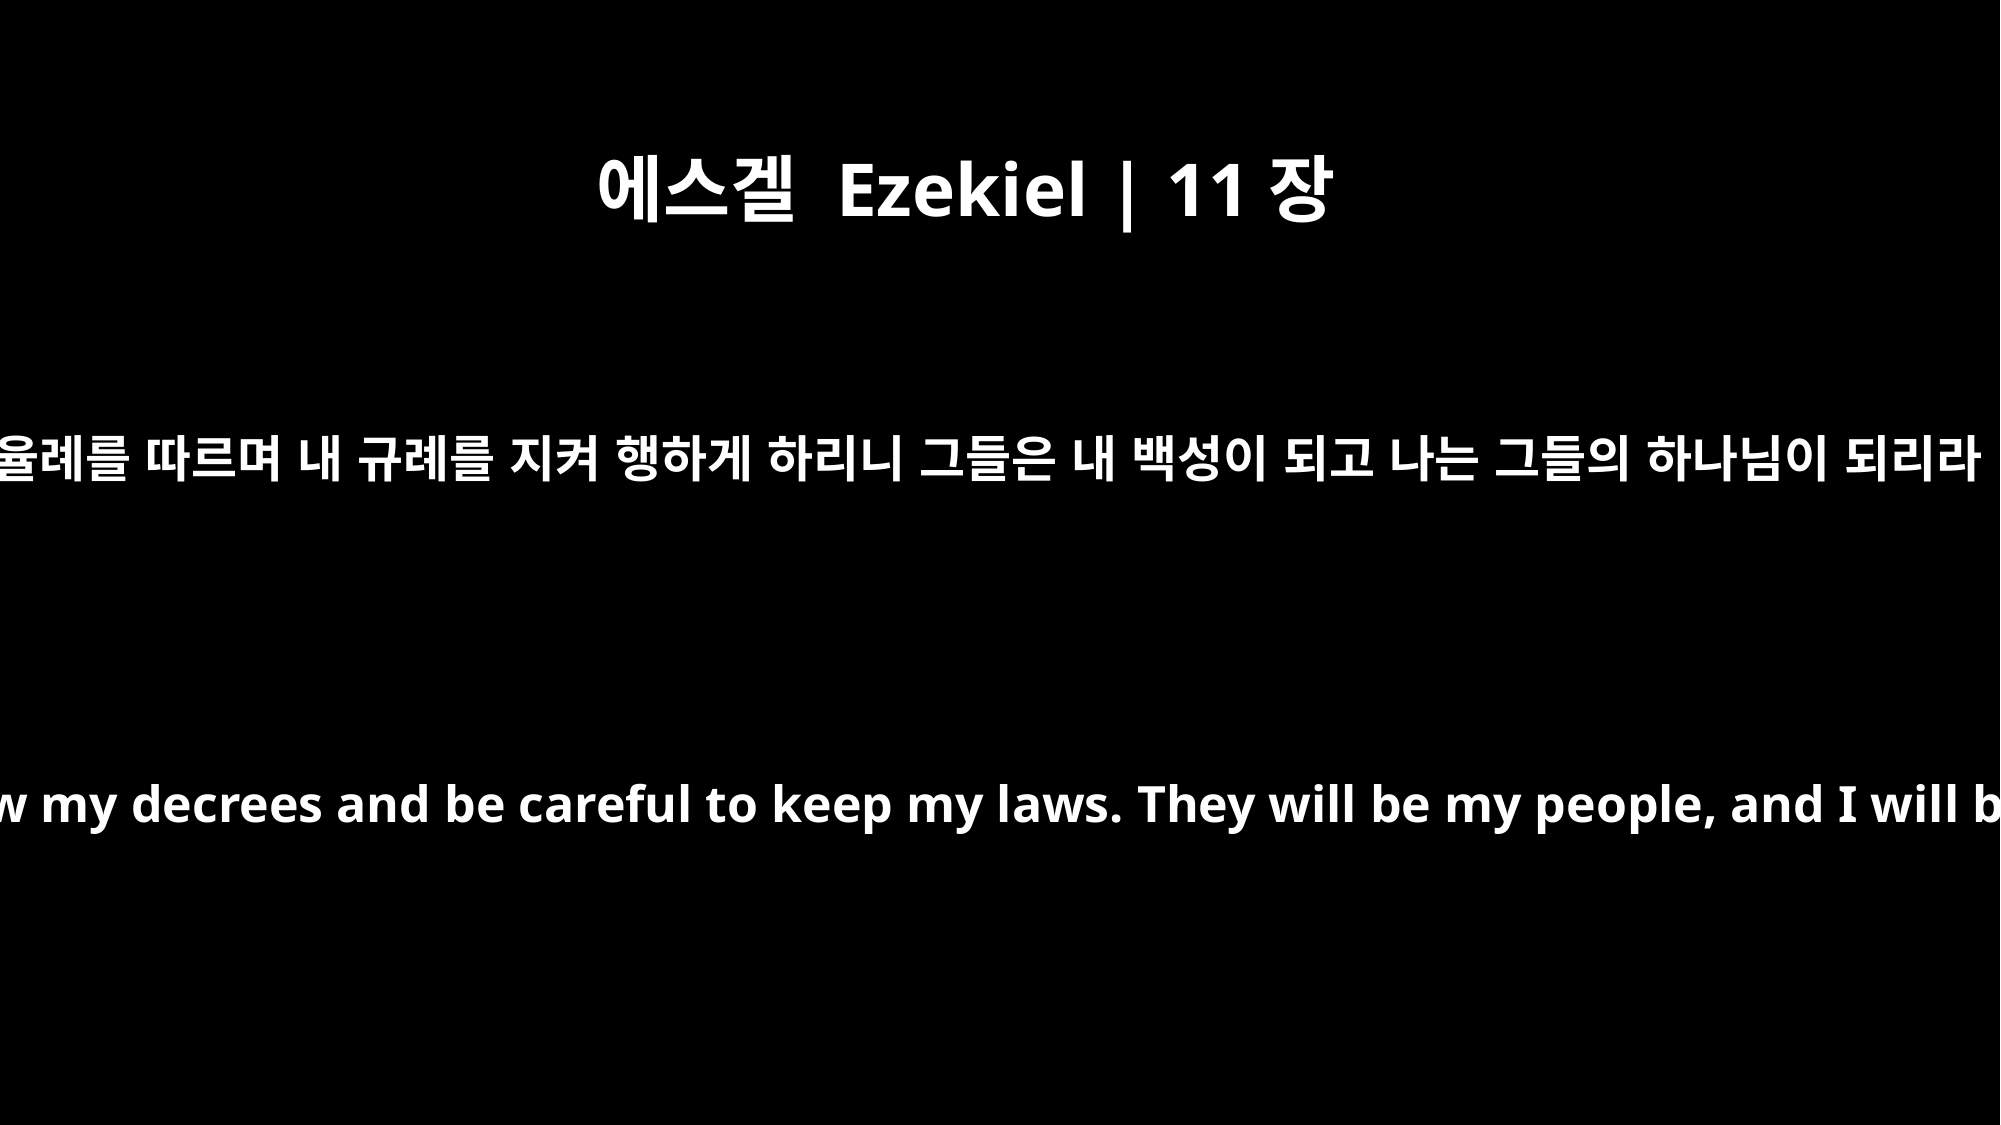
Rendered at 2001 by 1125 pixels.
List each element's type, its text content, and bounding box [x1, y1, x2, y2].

text_box 20 내 율례를 따르며 내 규례를 지켜 행하게 하리니 그들은 내 백성이 되고 나는 그들의 하나님이 되리라 [0, 359, 1999, 495]
text_box 에스겔 Ezekiel | 11장 [581, 136, 1351, 239]
text_box Then they will follow my decrees and be careful to keep my laws. They will be my people, and I will be their God. [0, 764, 2000, 840]
